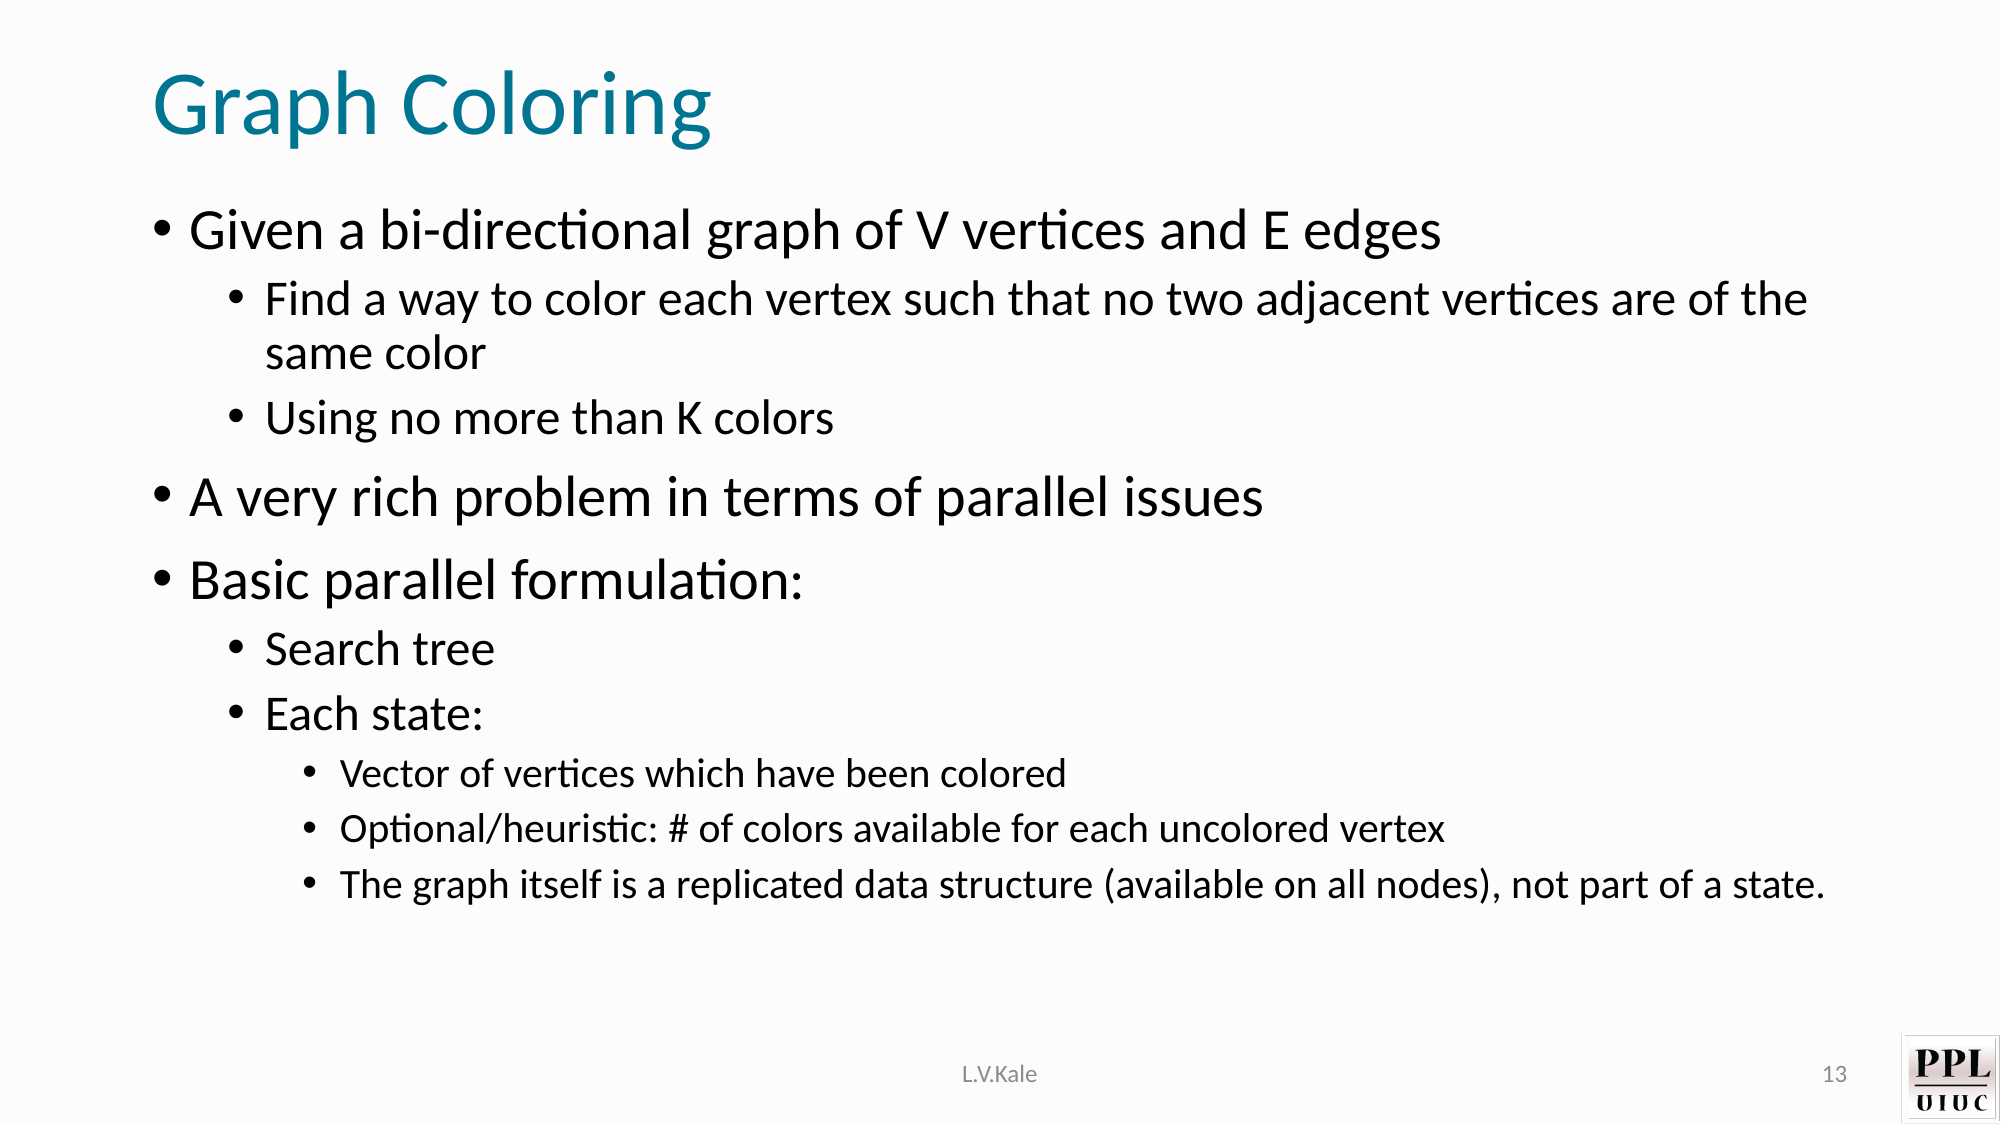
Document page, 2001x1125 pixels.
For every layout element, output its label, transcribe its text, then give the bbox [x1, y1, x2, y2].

picture [1899, 1032, 2001, 1125]
title Graph Coloring [137, 41, 1863, 168]
slide_number 13 [1412, 1042, 1863, 1103]
list Given a bi-directional graph of V vertices and E edges Find a way to color each vertex such that no two adjacent vertices are of the same color Using no more than K colors A very rich problem in terms of parallel issues Basic parallel formulation: Search tree Each state: Vector of vertices which have been colored Optional/heuristic: # of colors available for each uncolored vertex The graph itself is a replicated data structure (available on all nodes), not part of a state. [137, 191, 1863, 1014]
footer L.V.Kale [662, 1042, 1338, 1103]
